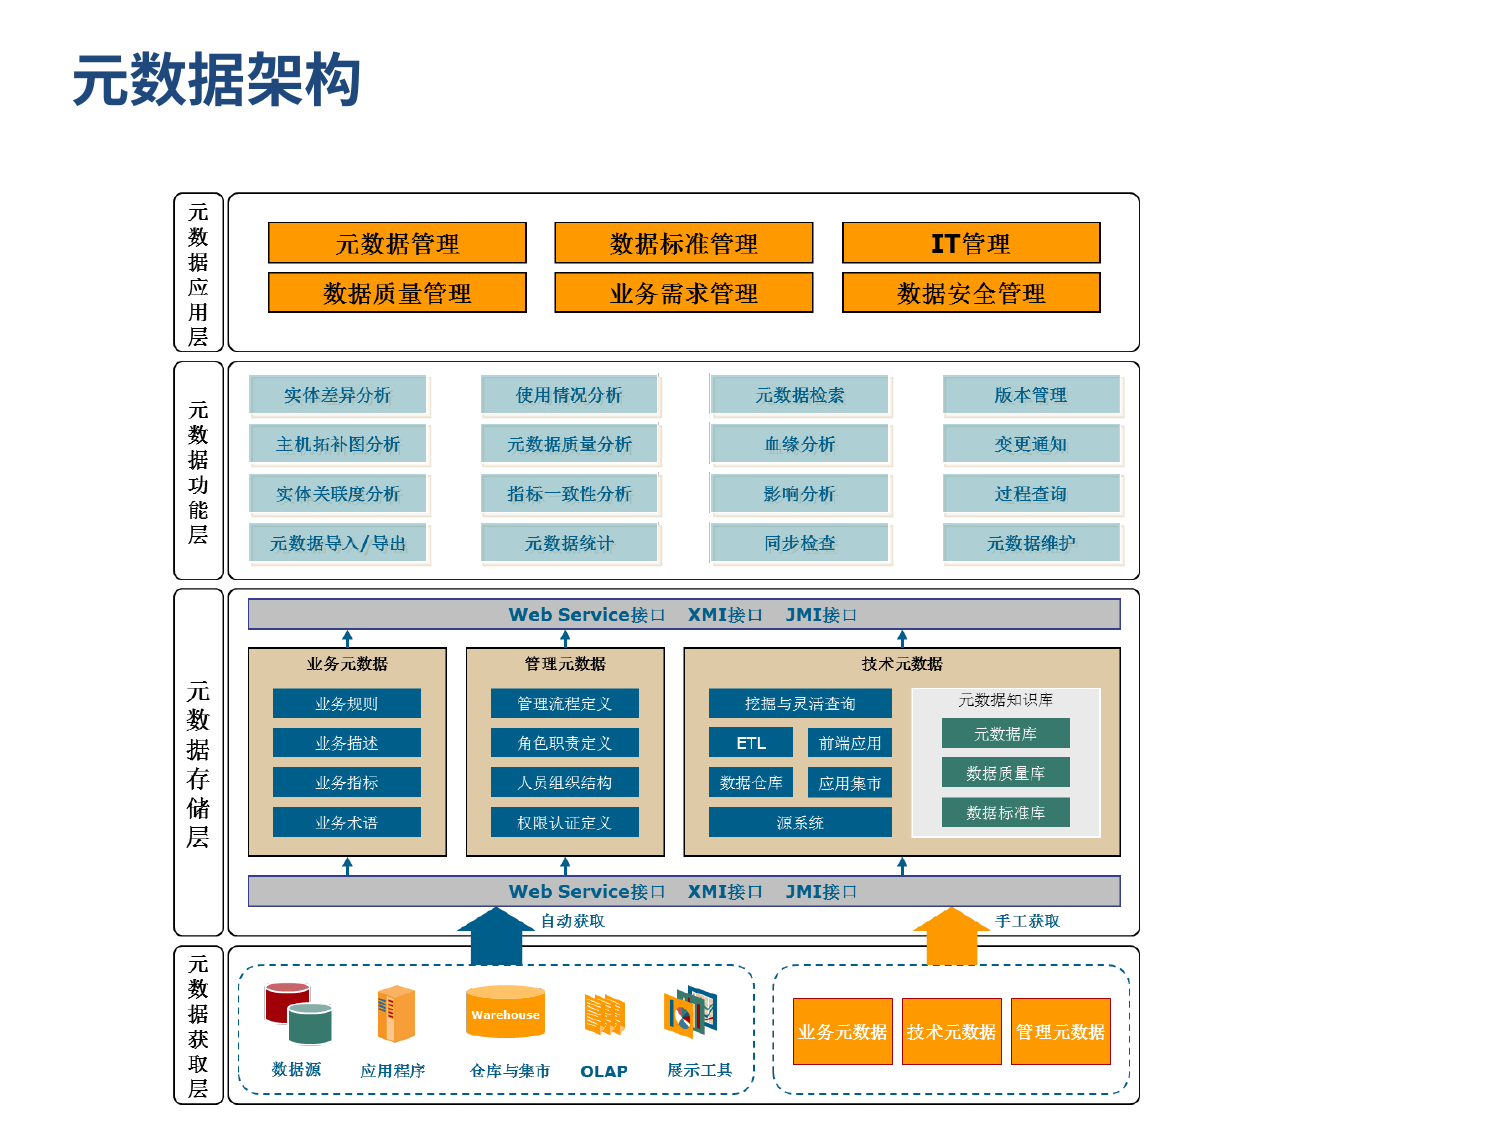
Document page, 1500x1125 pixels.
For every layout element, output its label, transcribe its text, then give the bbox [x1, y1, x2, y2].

picture [171, 191, 1141, 1113]
text_box 元数据架构 [56, 46, 1457, 141]
